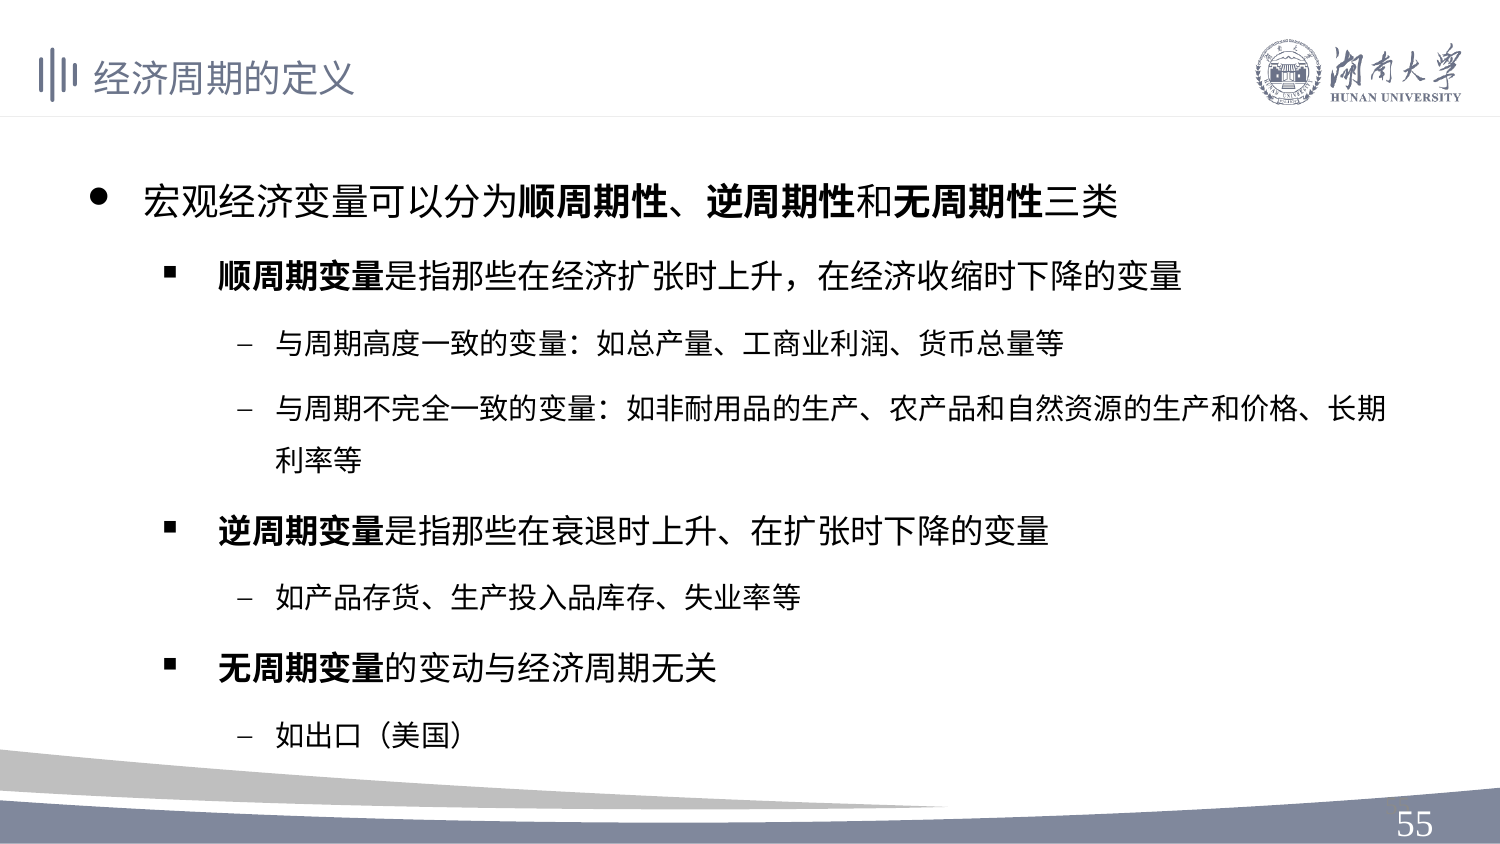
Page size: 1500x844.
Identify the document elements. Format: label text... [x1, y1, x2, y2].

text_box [39, 47, 78, 103]
text_box 经济周期的定义 [79, 47, 1177, 108]
slide_number 55 [1074, 782, 1425, 827]
list 宏观经济变量可以分为顺周期性、逆周期性和无周期性三类 顺周期变量是指那些在经济扩张时上升，在经济收缩时下降的变量 与周期高度一致的变量：如总产量、工商业利润、货币总量等 与周期不完全一致的变量：如非耐用品的生产、农产品和自然资源的生产和价格、长期利率等 逆周期变量是指那些在衰退时上升、在扩张时下降的变量 如产品存货、生产投入品库存、失业率等 无周期变量的变动与经济周期无关 如出口（美国） [72, 147, 1423, 705]
picture [1249, 33, 1465, 109]
